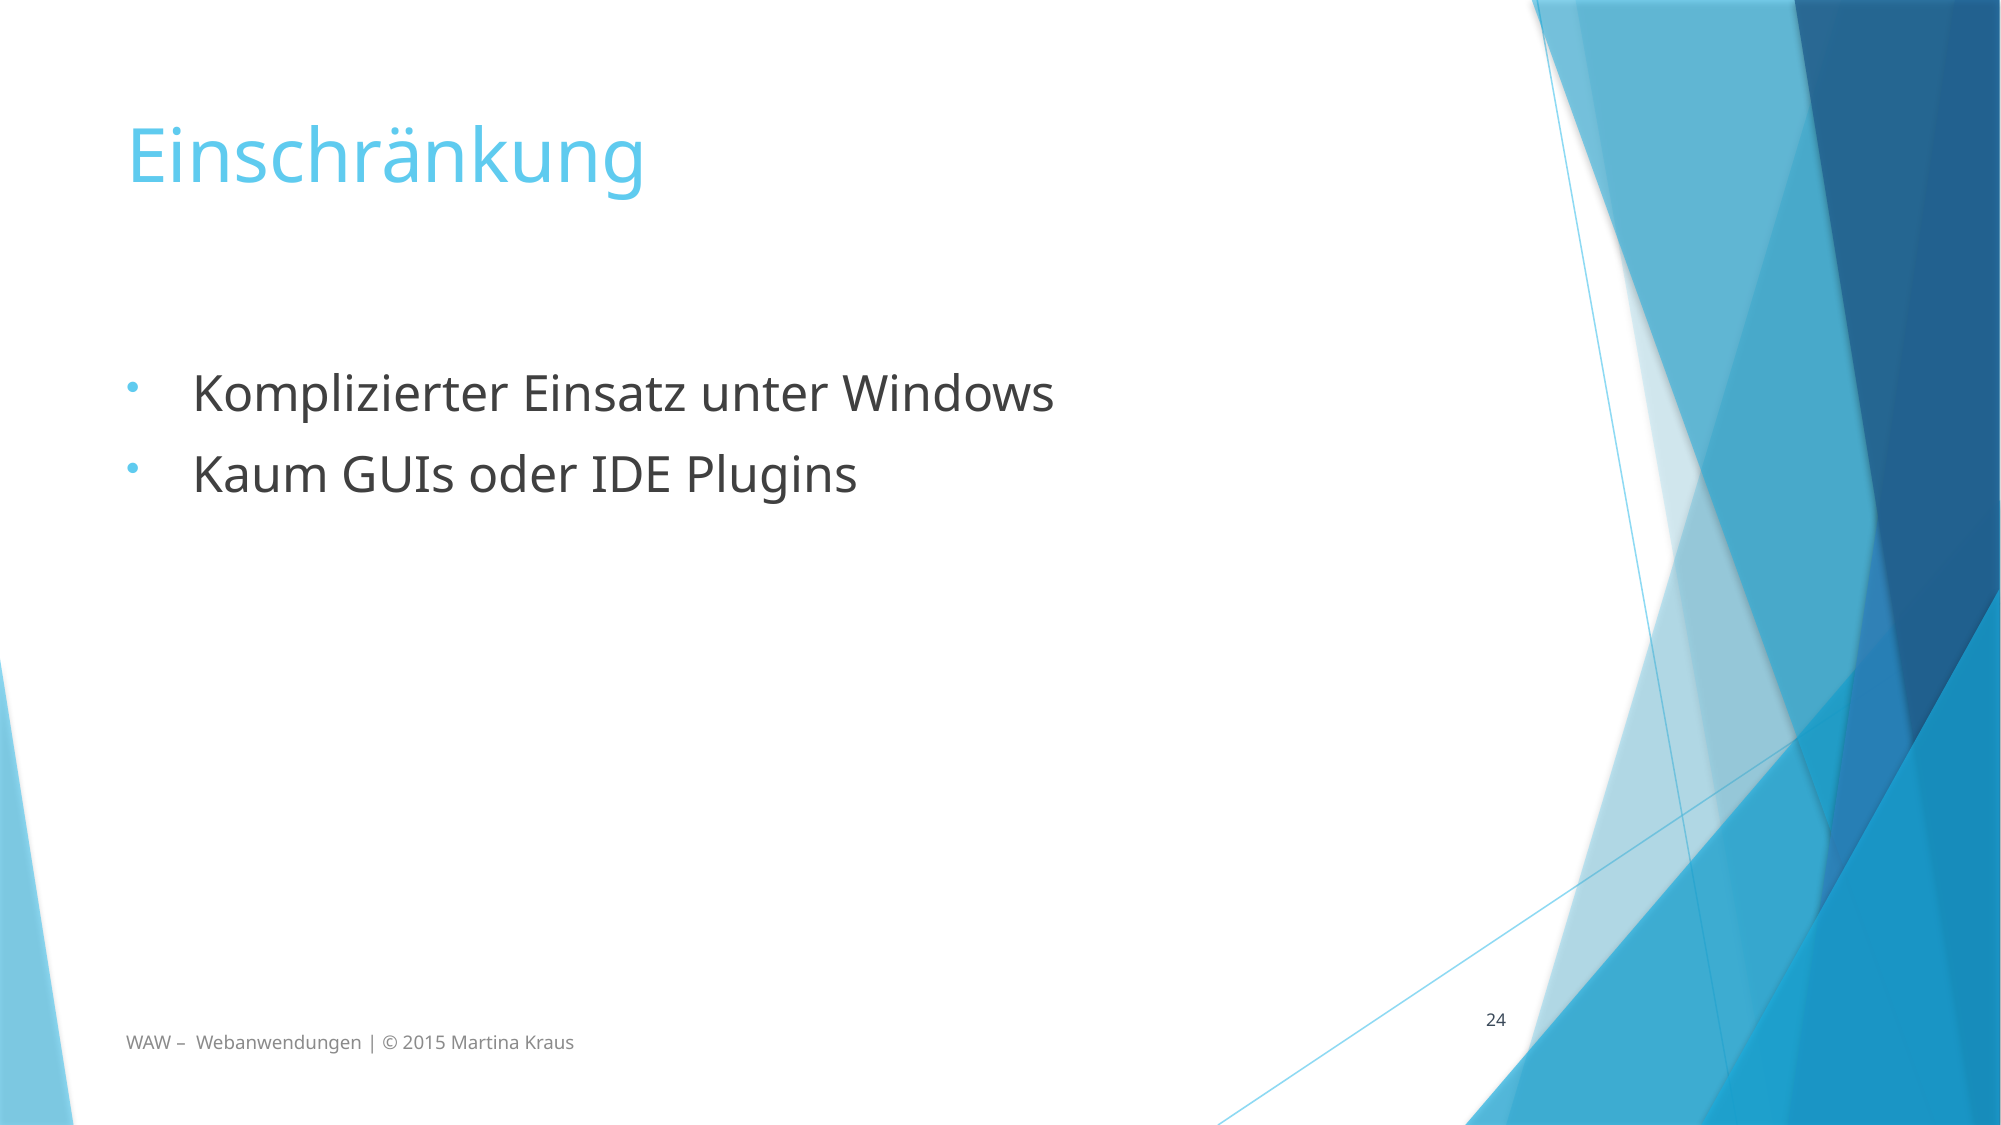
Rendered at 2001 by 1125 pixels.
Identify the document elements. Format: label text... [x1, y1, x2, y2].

title Einschränkung [111, 99, 1522, 317]
list Komplizierter Einsatz unter Windows Kaum GUIs oder IDE Plugins [111, 354, 1522, 992]
footer WAW – Webanwendungen | © 2015 Martina Kraus [111, 1012, 1145, 1073]
slide_number 24 [1409, 991, 1522, 1051]
